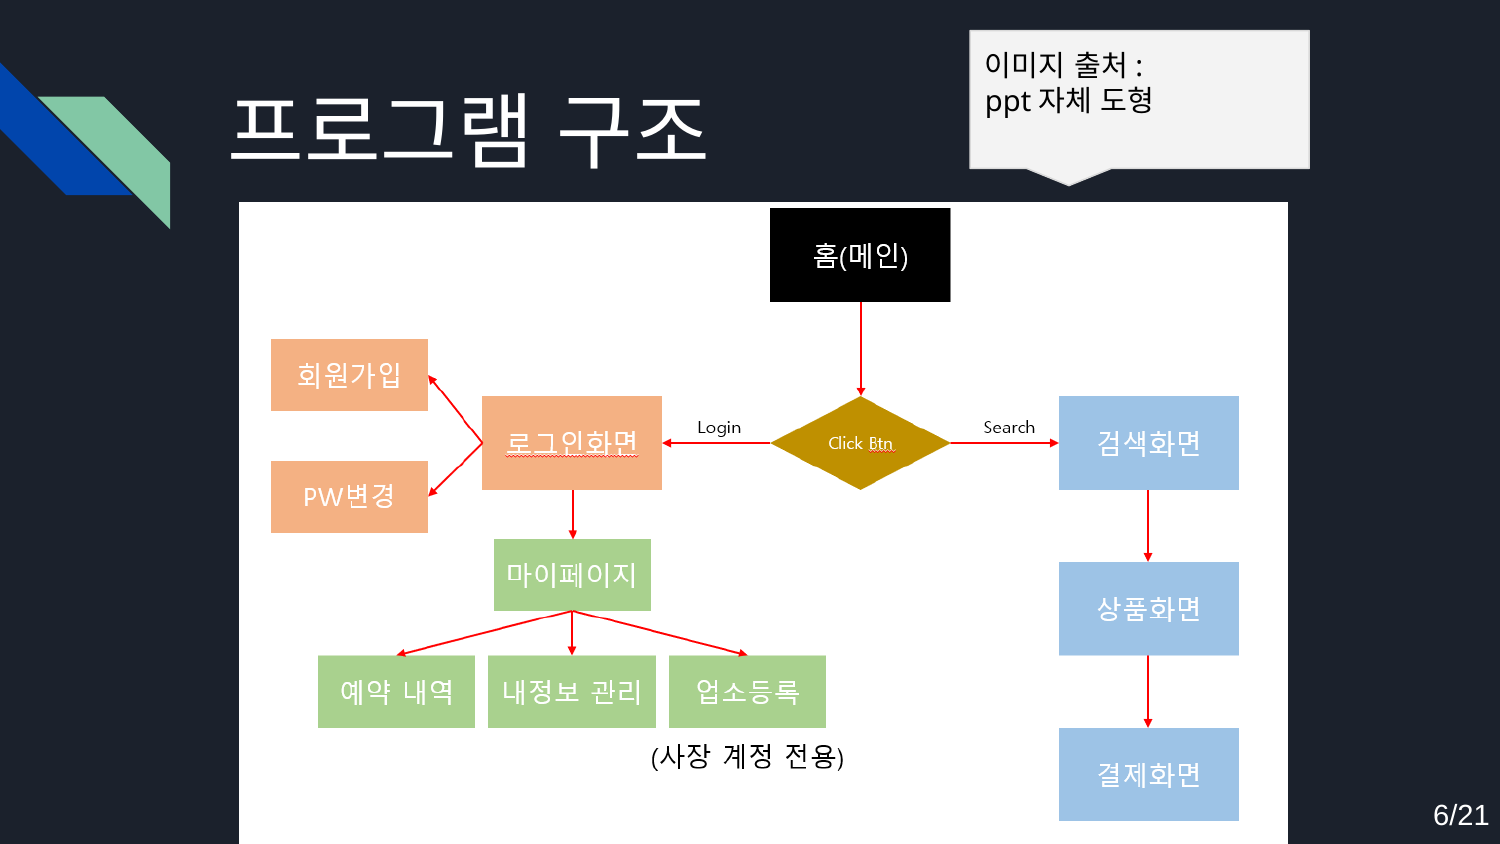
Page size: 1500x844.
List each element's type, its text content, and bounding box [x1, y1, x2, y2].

text_box 6/21 [1418, 788, 1500, 839]
title 프로그램 구조 [212, 64, 1368, 215]
picture [239, 202, 1288, 844]
text_box 이미지 출처: ppt자체 도형 [970, 30, 1310, 186]
